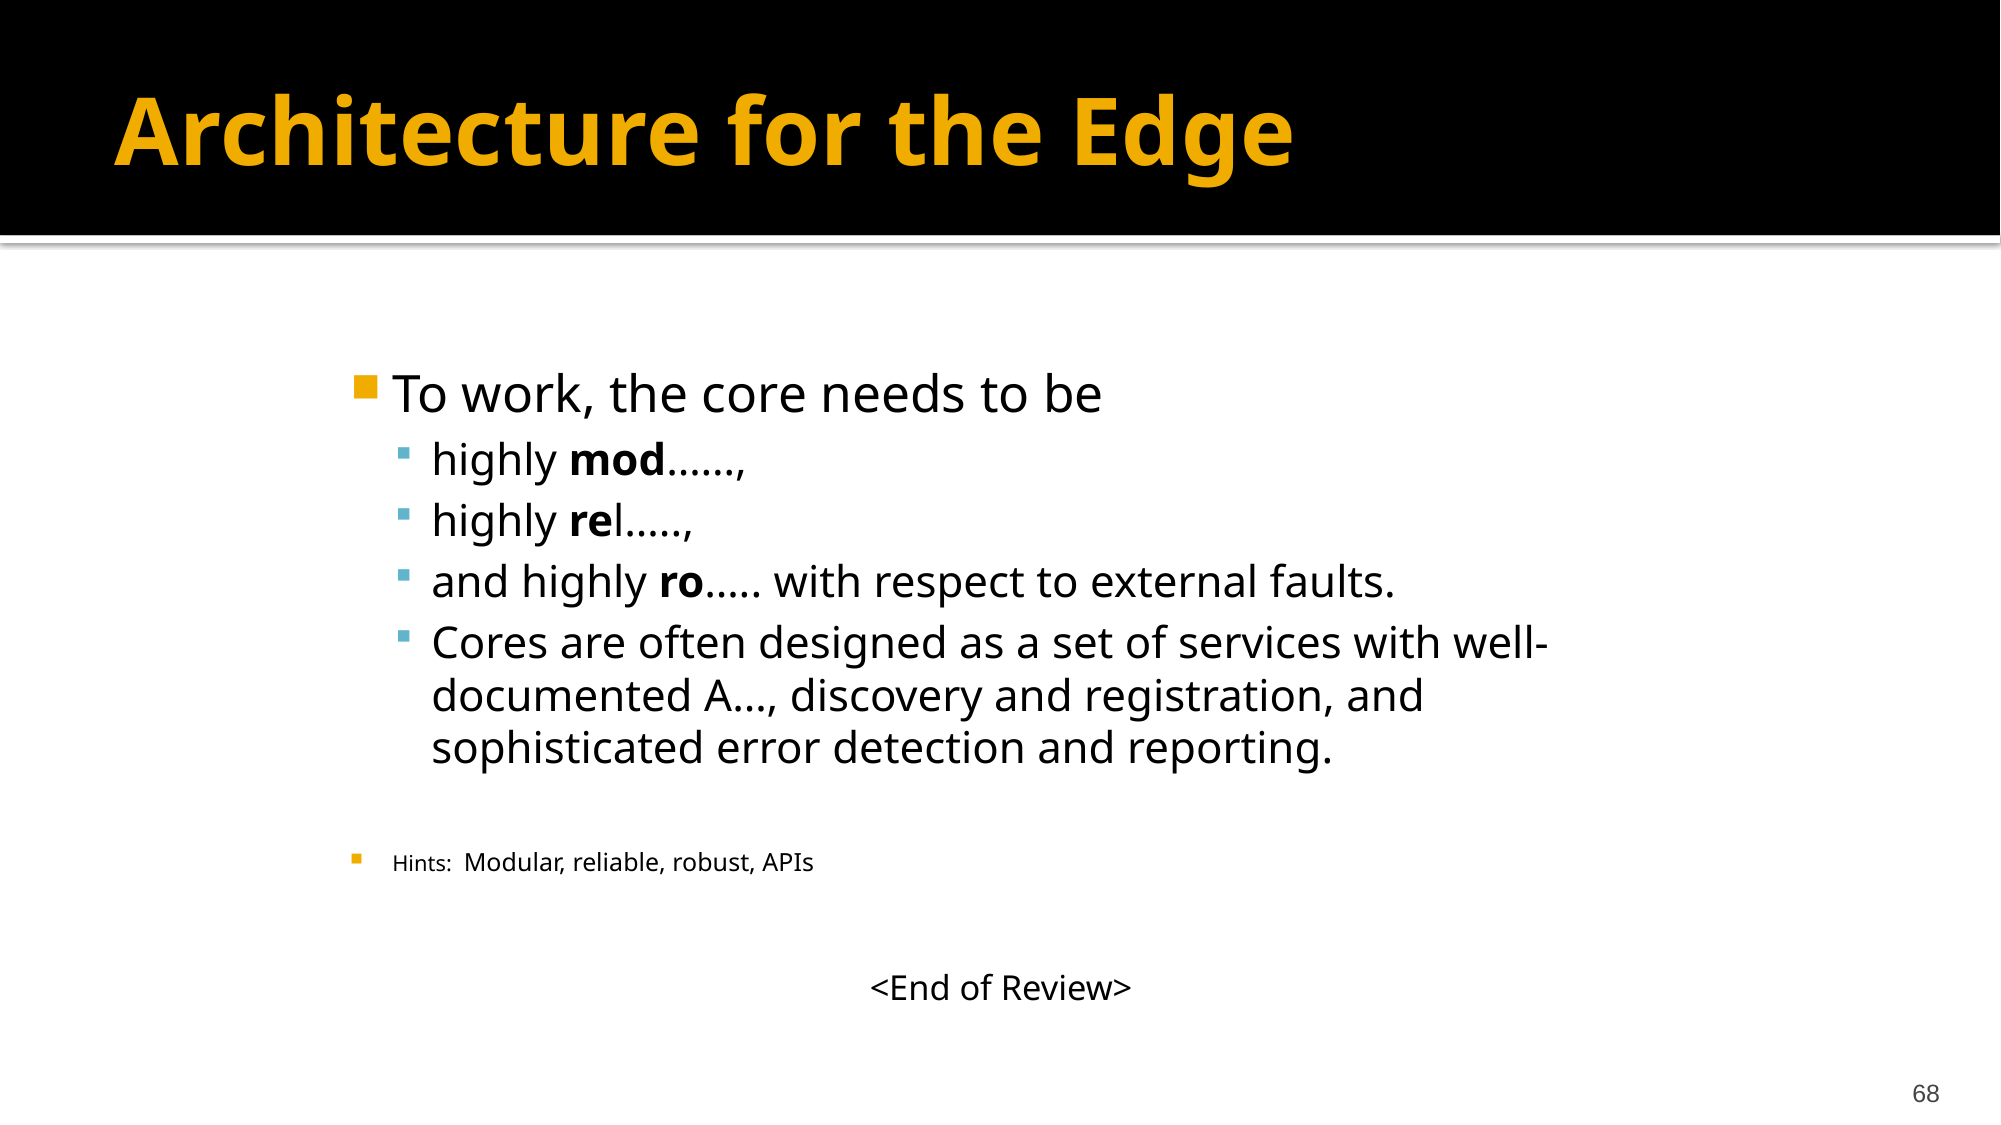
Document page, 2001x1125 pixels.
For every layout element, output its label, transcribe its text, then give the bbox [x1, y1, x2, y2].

list To work, the core needs to be highly mod……, highly rel….., and highly ro….. with respect to external faults. Cores are often designed as a set of services with well-documented A…, discovery and registration, and sophisticated error detection and reporting. Hints: Modular, reliable, robust, APIs <End of Review> [324, 275, 1725, 1025]
title Architecture for the Edge [99, 25, 1900, 231]
slide_number 68 [1794, 1062, 1955, 1108]
